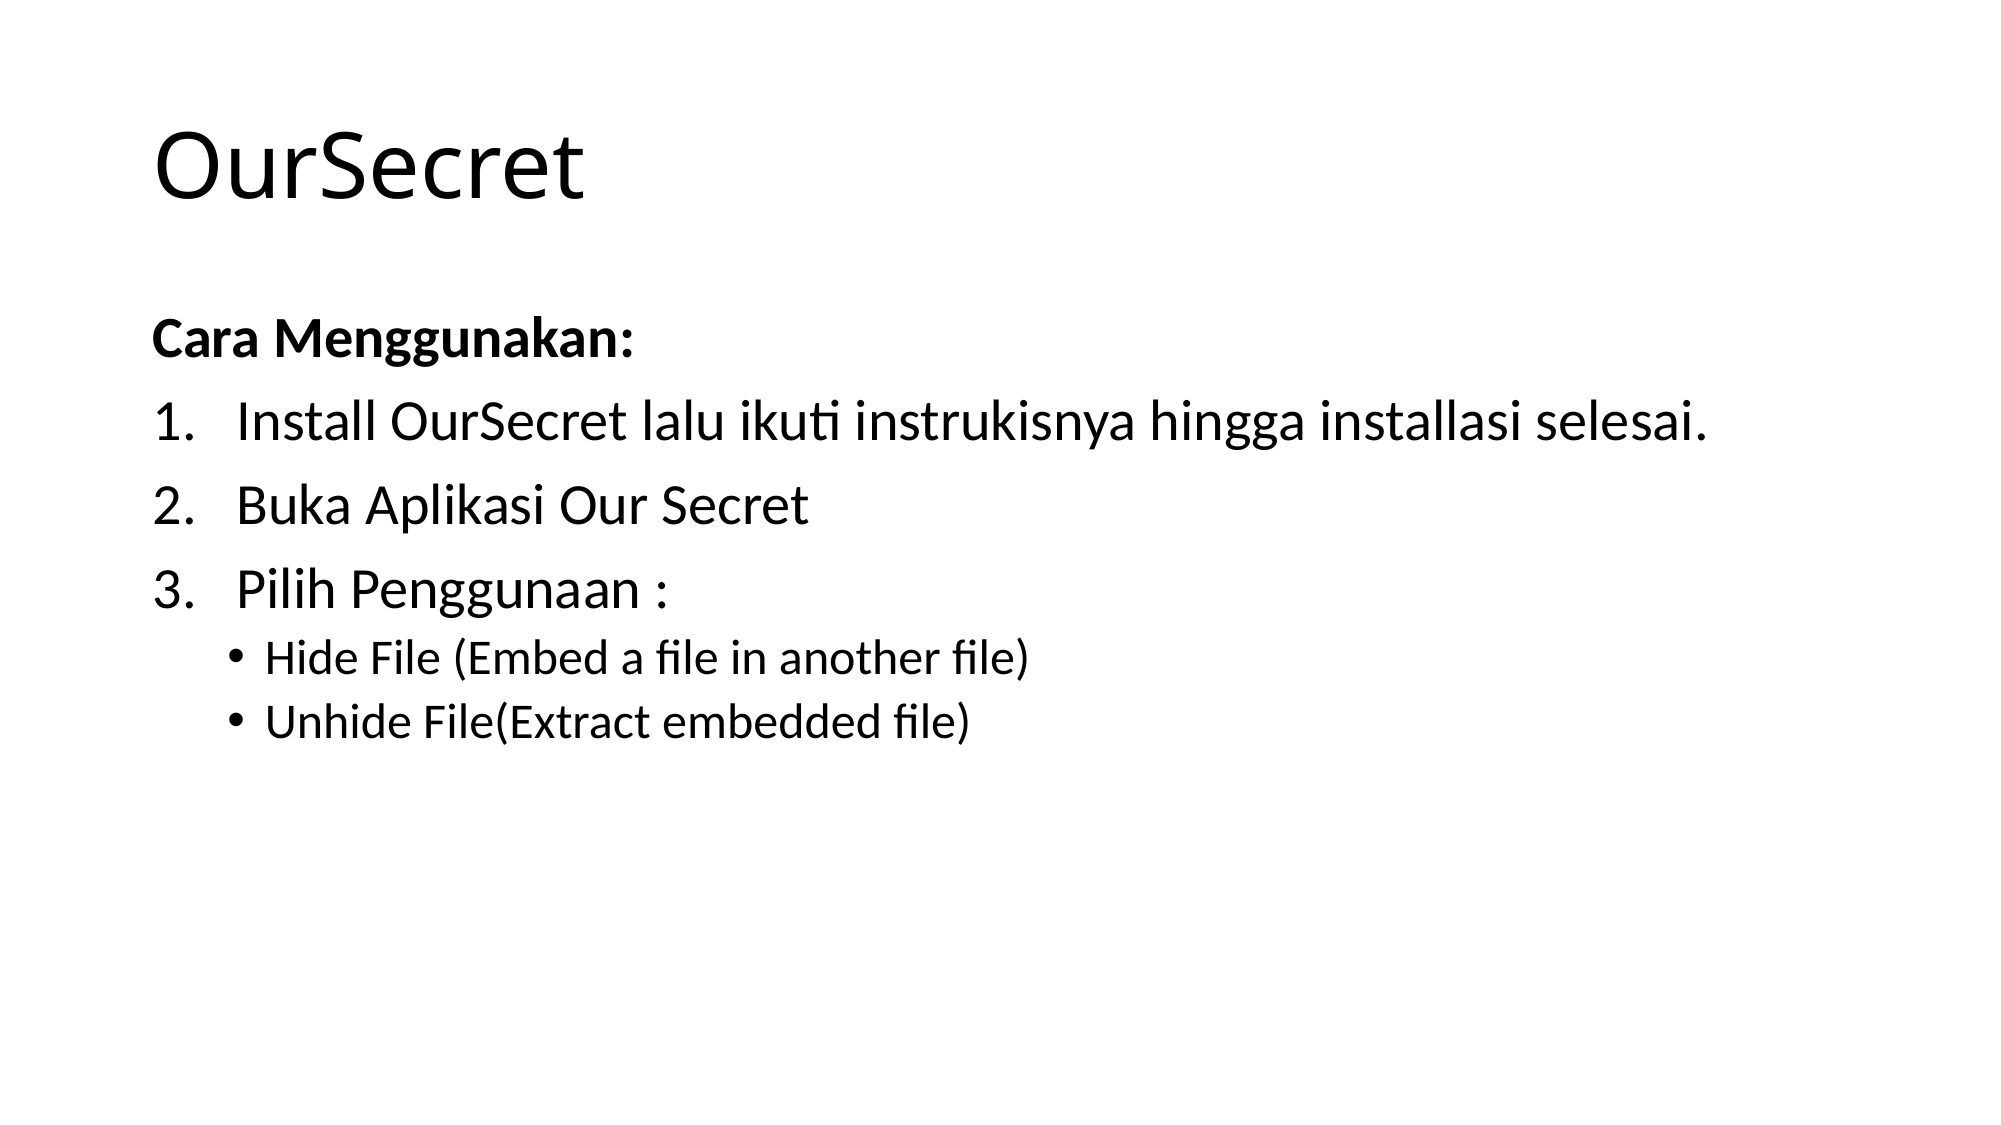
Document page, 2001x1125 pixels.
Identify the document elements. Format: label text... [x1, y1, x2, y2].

title OurSecret [137, 59, 1863, 278]
list Cara Menggunakan: Install OurSecret lalu ikuti instrukisnya hingga installasi selesai. Buka Aplikasi Our Secret Pilih Penggunaan : Hide File (Embed a file in another file) Unhide File(Extract embedded file) [137, 299, 1863, 1014]
